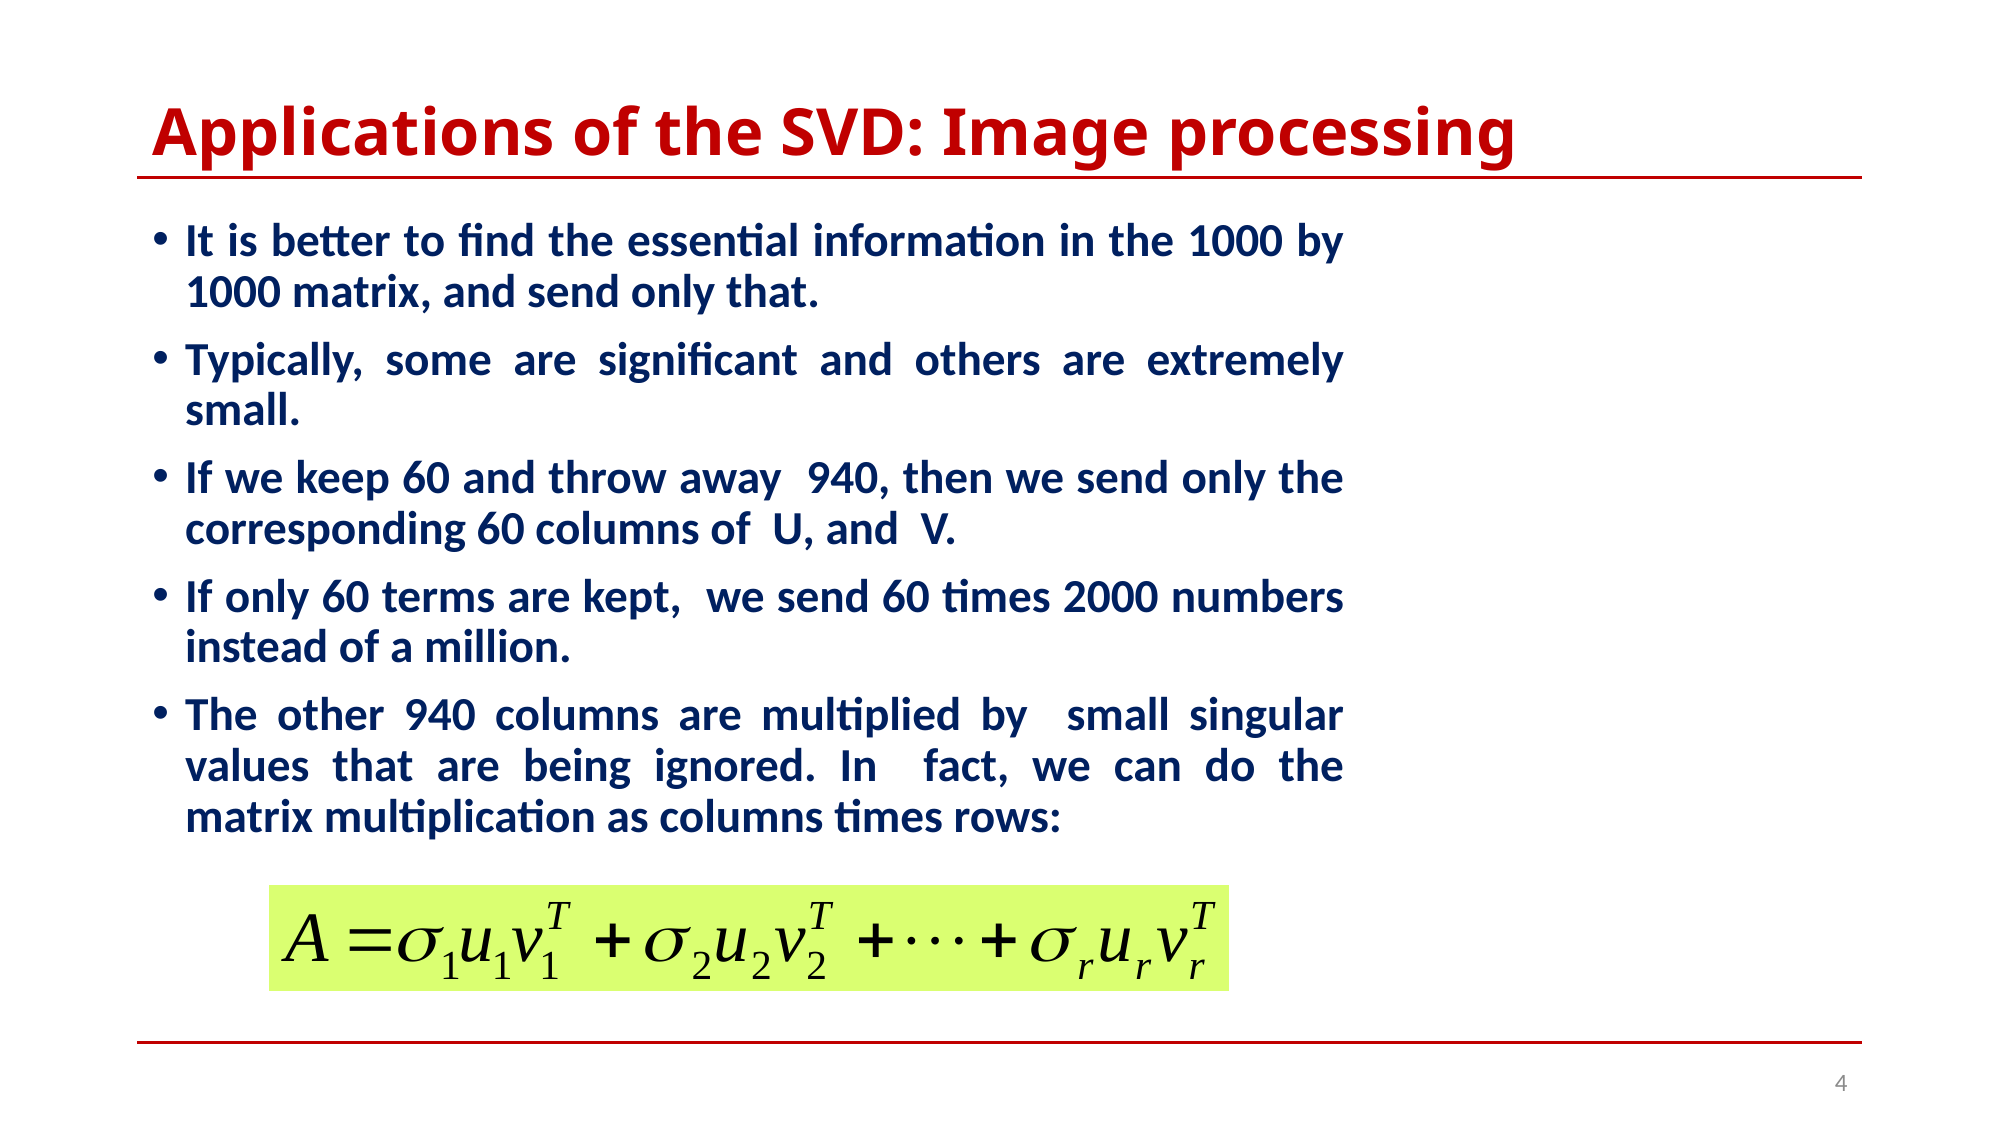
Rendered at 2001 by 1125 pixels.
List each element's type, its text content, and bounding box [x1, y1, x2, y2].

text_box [268, 884, 1229, 992]
slide_number 4 [1412, 1051, 1863, 1111]
list It is better to find the essential information in the 1000 by 1000 matrix, and send only that. Typically, some are significant and others are extremely small. If we keep 60 and throw away 940, then we send only the corresponding 60 columns of U, and V. If only 60 terms are kept, we send 60 times 2000 numbers instead of a million. The other 940 columns are multiplied by small singular values that are being ignored. In fact, we can do the matrix multiplication as columns times rows: [137, 208, 1360, 854]
title Applications of the SVD: Image processing [137, 90, 1863, 178]
